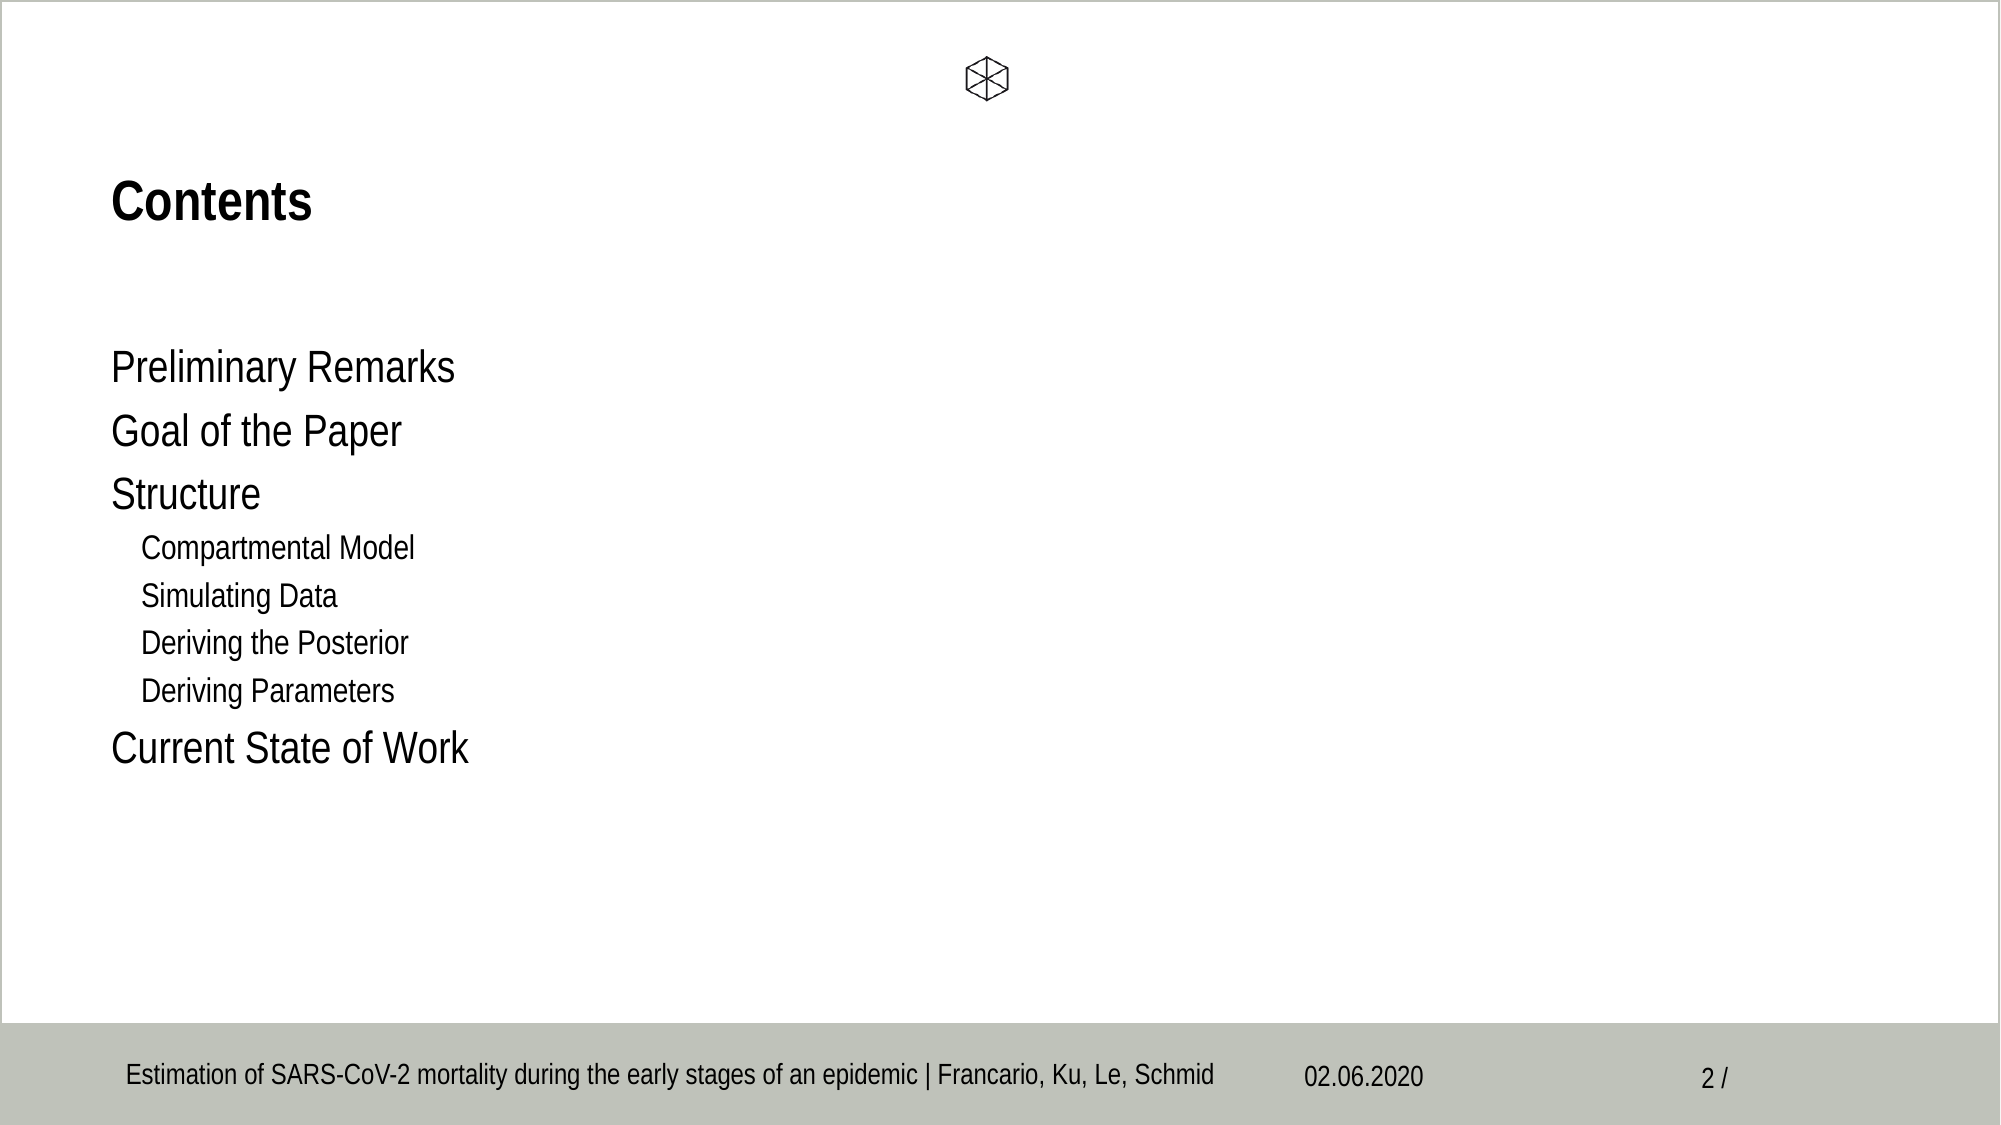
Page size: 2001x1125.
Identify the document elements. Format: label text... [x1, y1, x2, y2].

list Preliminary Remarks Goal of the Paper Structure Compartmental Model Simulating Data Deriving the Posterior Deriving Parameters Current State of Work [111, 337, 1889, 970]
picture [811, 56, 1161, 112]
title Contents [111, 171, 1889, 263]
